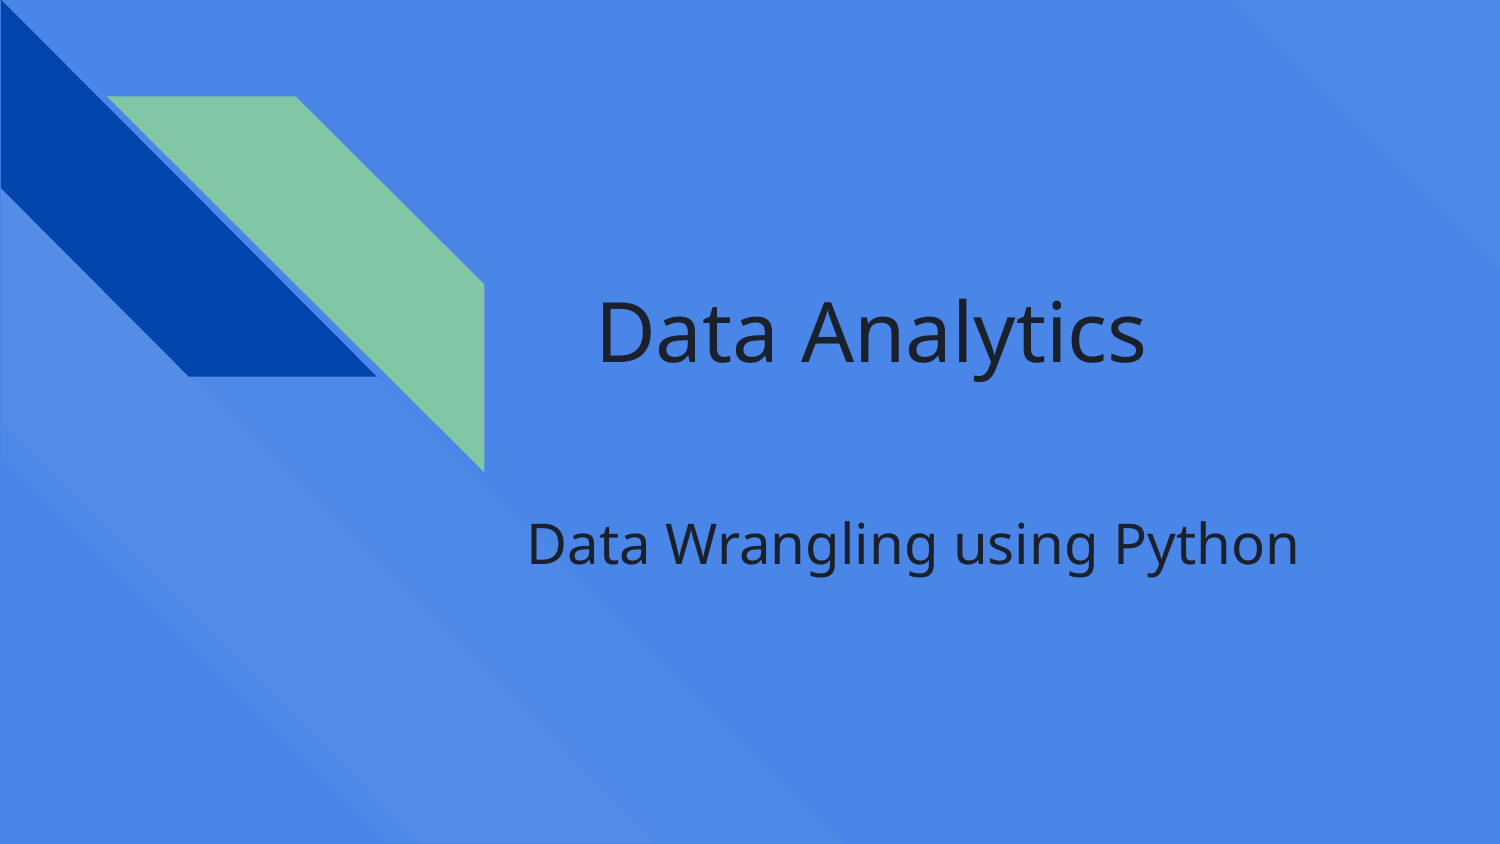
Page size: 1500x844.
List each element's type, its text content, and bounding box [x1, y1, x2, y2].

title Data Analytics [580, 258, 1404, 518]
subtitle Data Wrangling using Python [497, 489, 1329, 624]
